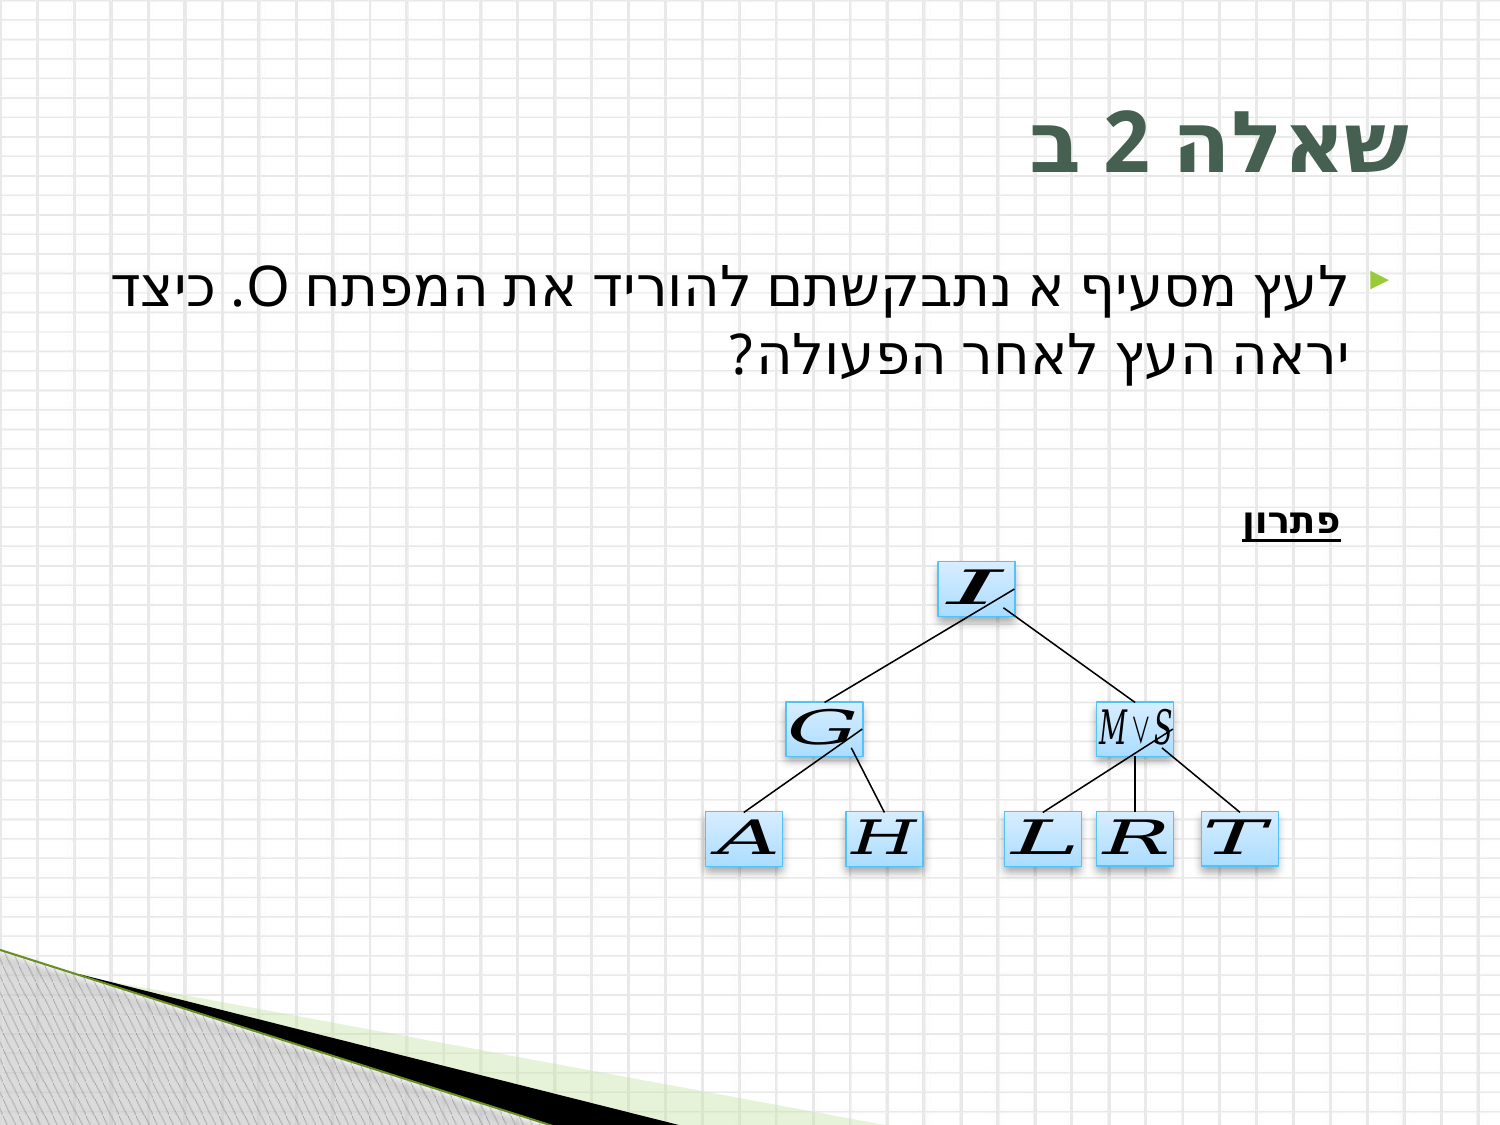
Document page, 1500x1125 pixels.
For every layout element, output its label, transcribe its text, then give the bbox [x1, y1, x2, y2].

list לעץ מסעיף א נתבקשתם להוריד את המפתח O. כיצד יראה העץ לאחר הפעולה? [75, 243, 1425, 425]
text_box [1161, 747, 1241, 813]
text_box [1003, 607, 1136, 703]
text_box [850, 747, 885, 813]
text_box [743, 747, 799, 813]
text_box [824, 607, 951, 703]
title שאלה 2 ב [75, 45, 1425, 233]
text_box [1042, 747, 1109, 813]
text_box פתרון [1040, 488, 1356, 549]
